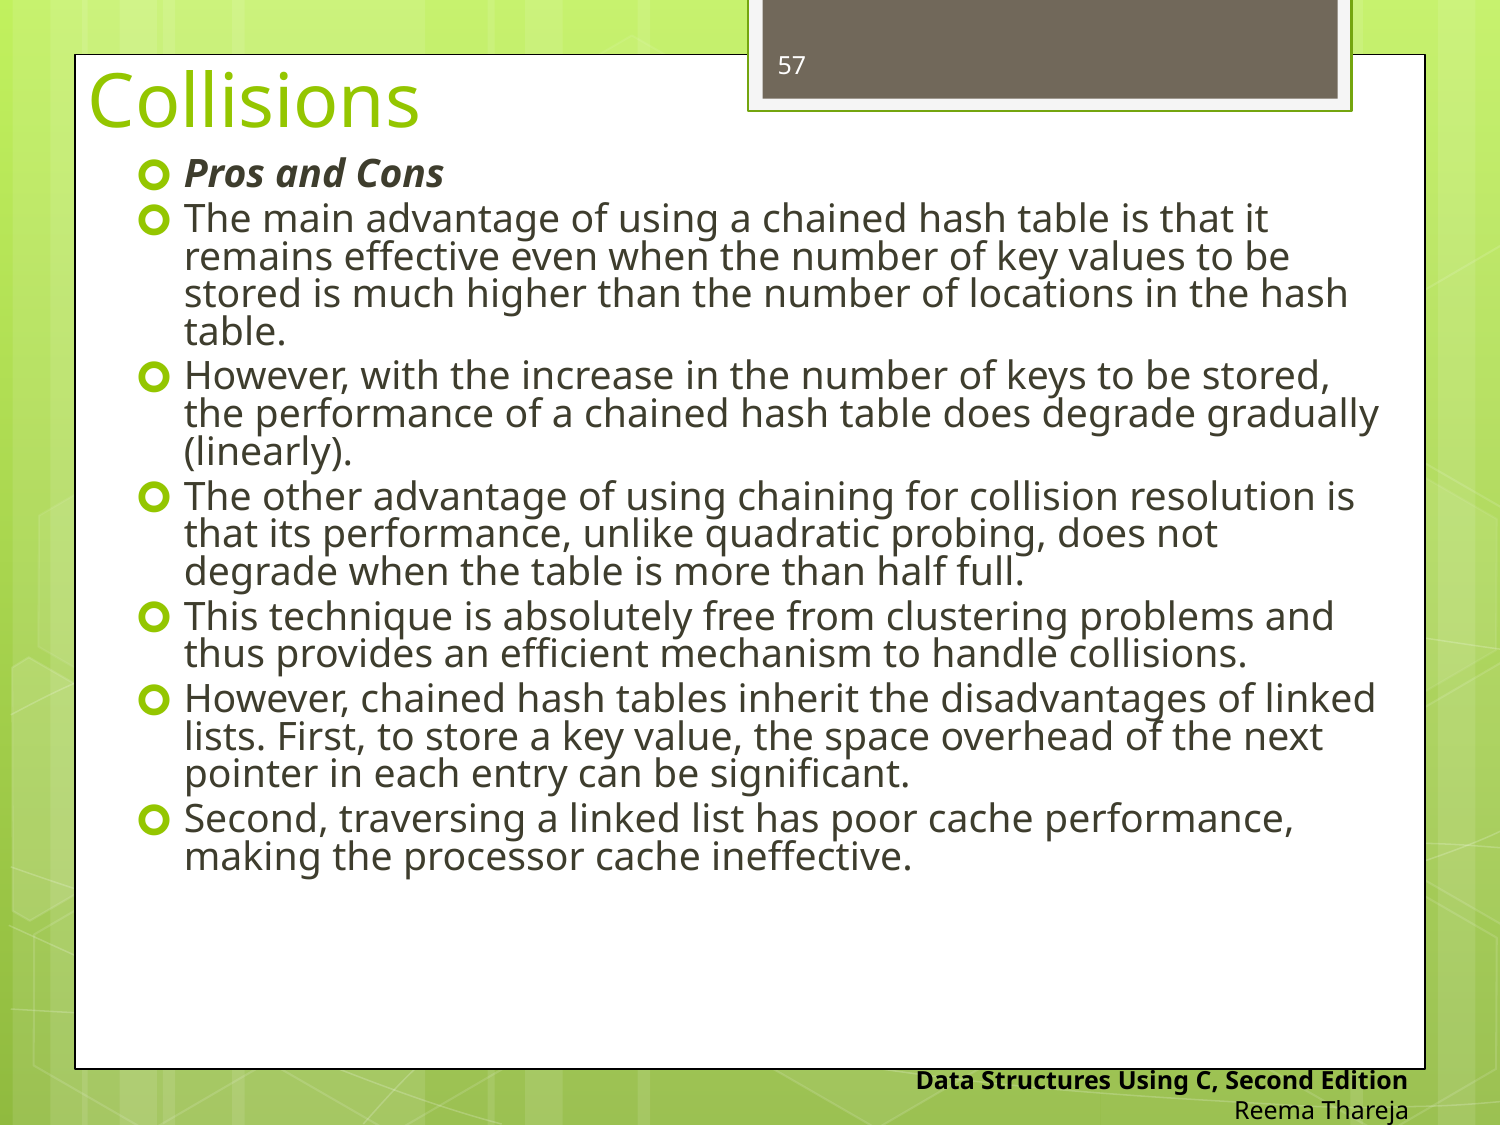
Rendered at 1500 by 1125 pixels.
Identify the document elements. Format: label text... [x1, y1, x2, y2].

list Pros and Cons The main advantage of using a chained hash table is that it remains effective even when the number of key values to be stored is much higher than the number of locations in the hash table. However, with the increase in the number of keys to be stored, the performance of a chained hash table does degrade gradually (linearly). The other advantage of using chaining for collision resolution is that its performance, unlike quadratic probing, does not degrade when the table is more than half full. This technique is absolutely free from clustering problems and thus provides an efficient mechanism to handle collisions. However, chained hash tables inherit the disadvantages of linked lists. First, to store a key value, the space overhead of the next pointer in each entry can be significant. Second, traversing a linked list has poor cache performance, making the processor cache ineffective. [112, 149, 1400, 1050]
title Collisions [72, 37, 1225, 150]
slide_number 57 [762, 36, 982, 97]
footer Data Structures Using C, Second Edition Reema Thareja [849, 1065, 1425, 1125]
